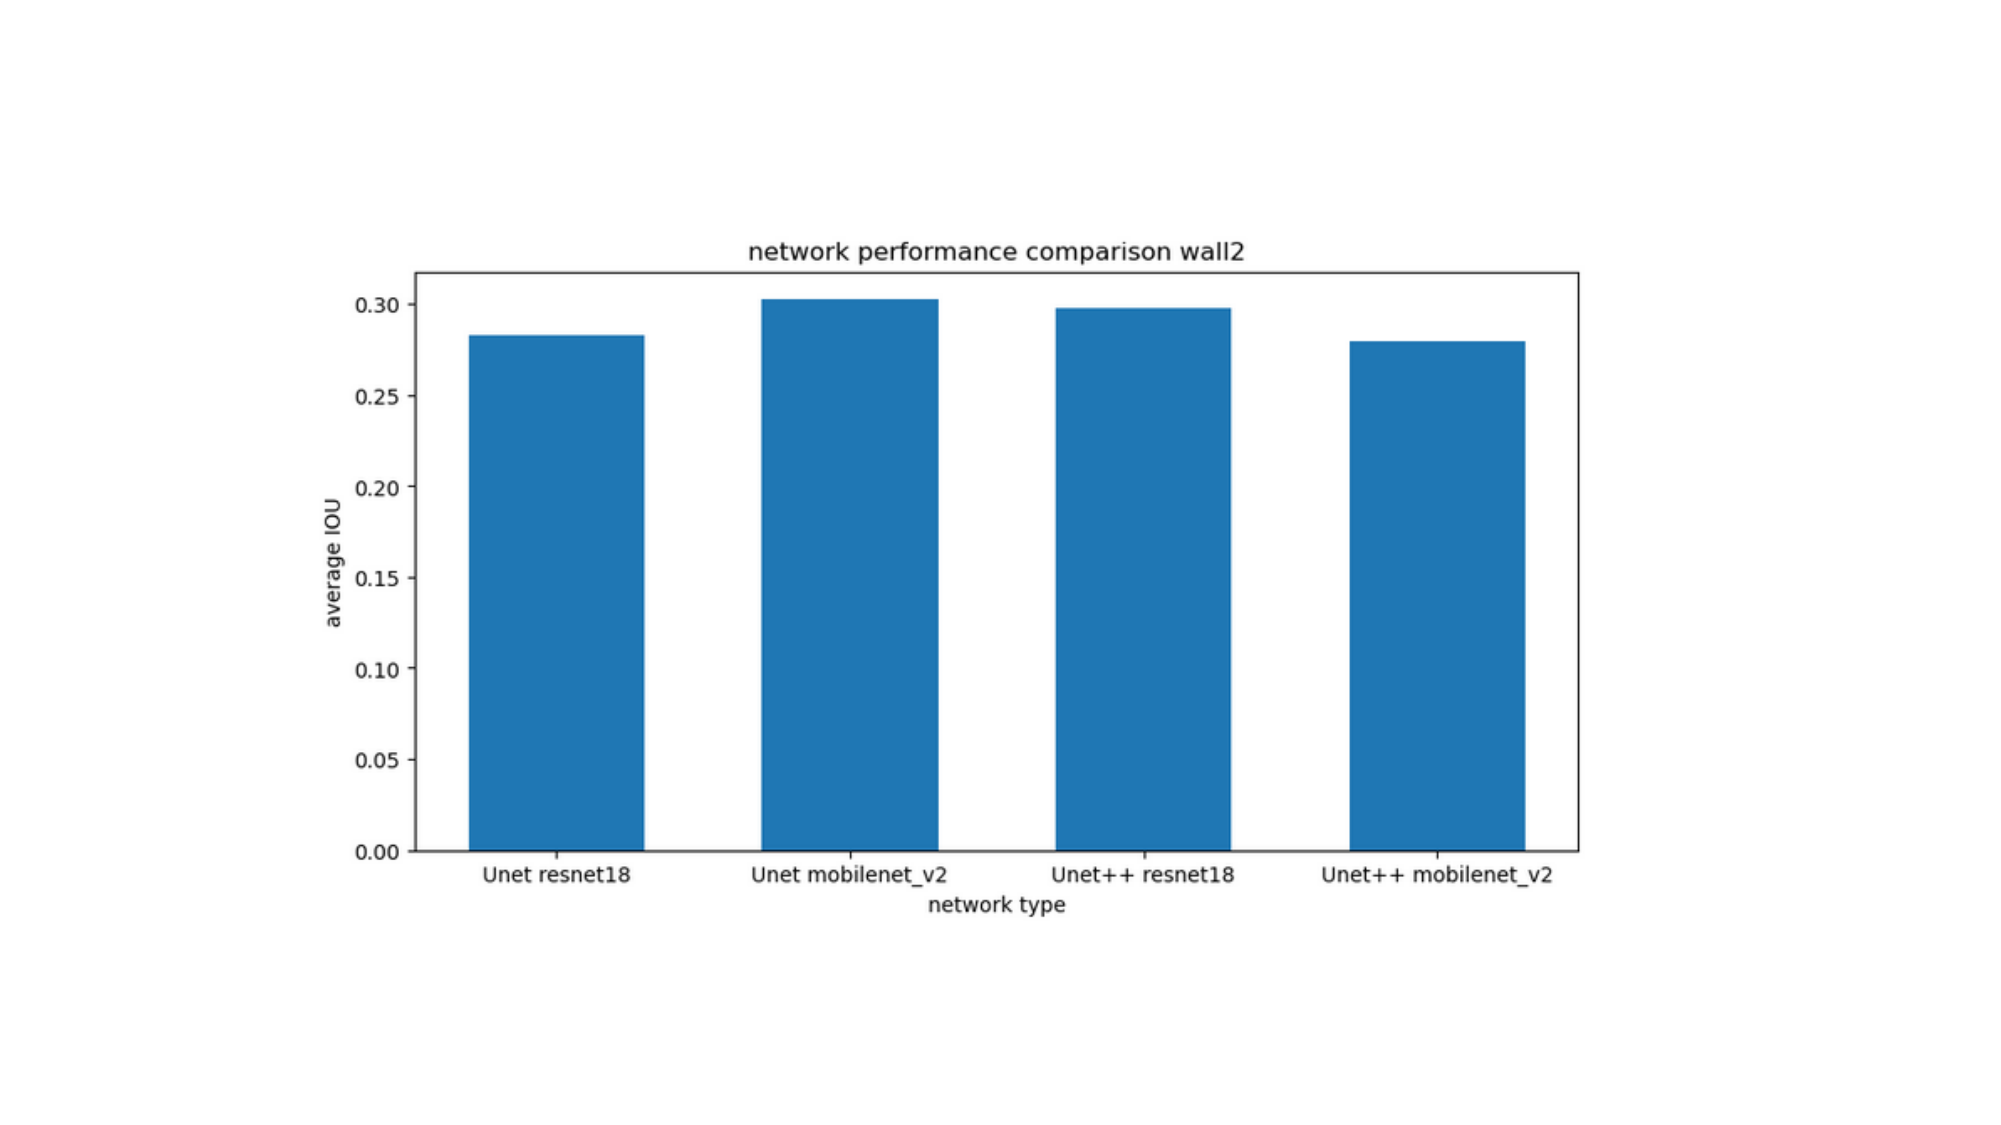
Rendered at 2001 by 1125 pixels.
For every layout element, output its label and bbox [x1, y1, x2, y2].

picture [290, 229, 1620, 944]
